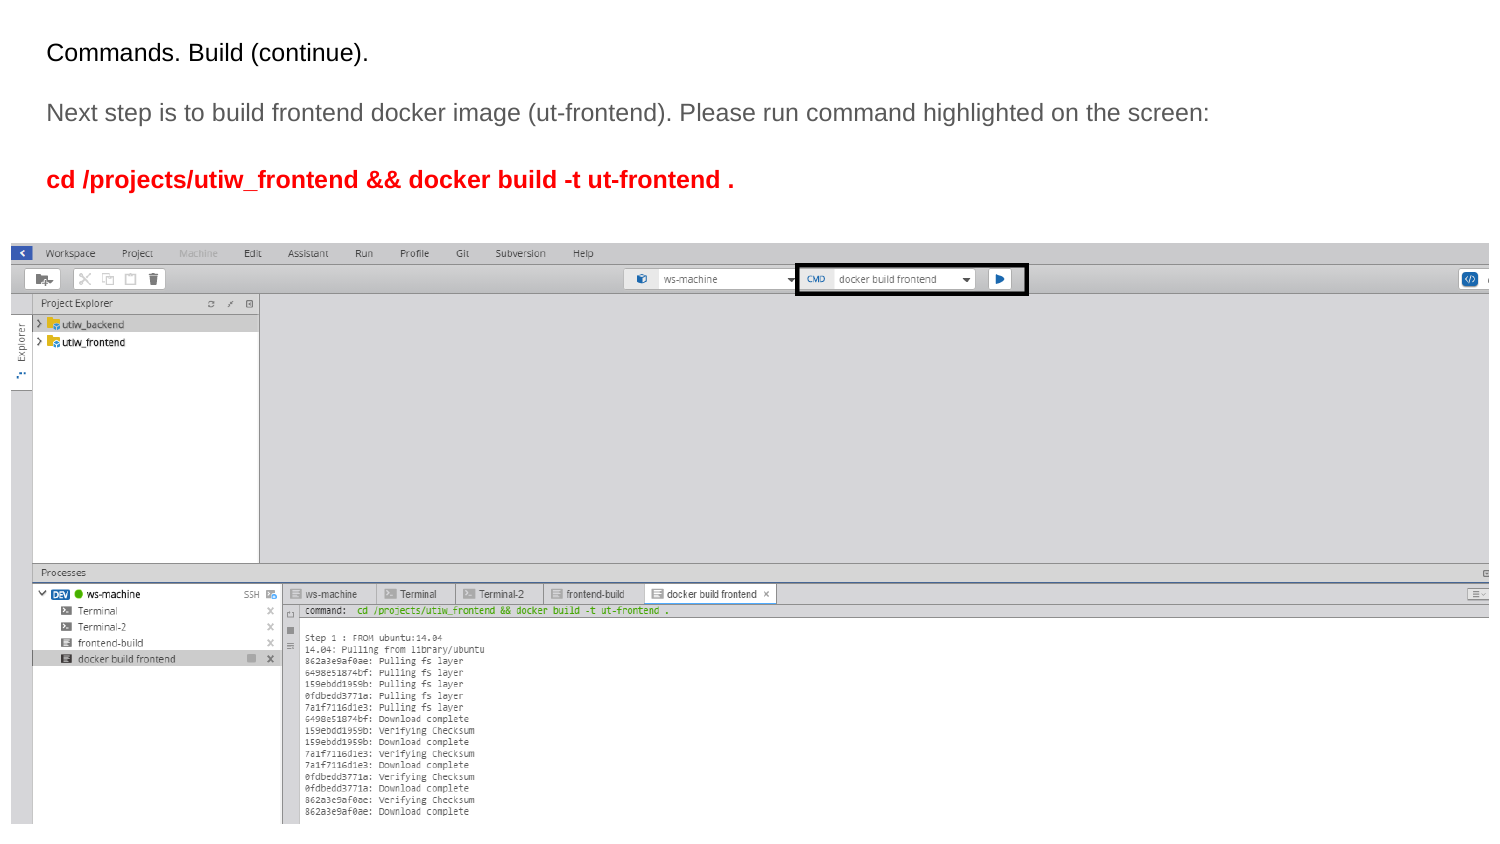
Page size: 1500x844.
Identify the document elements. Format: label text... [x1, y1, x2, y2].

picture [10, 242, 1489, 824]
list Next step is to build frontend docker image (ut-frontend). Please run command highlighted on the screen: cd /projects/utiw_frontend && docker build -t ut-frontend . [31, 76, 1469, 219]
title Commands. Build (continue). [31, 21, 1469, 76]
